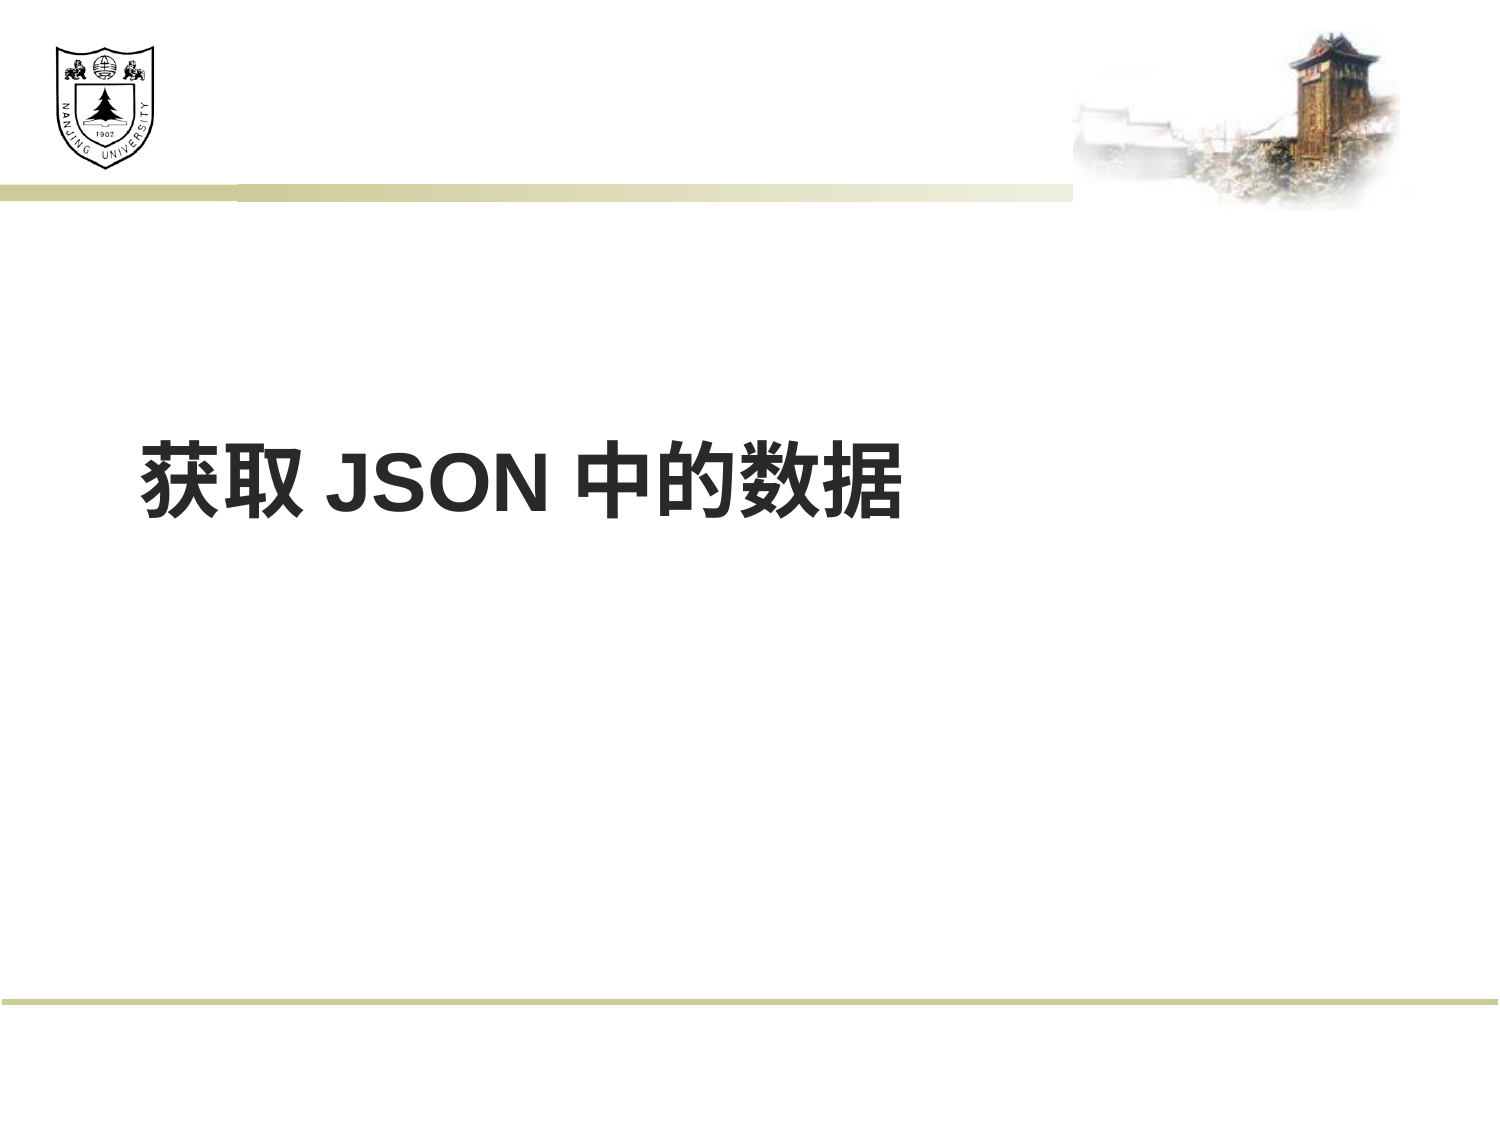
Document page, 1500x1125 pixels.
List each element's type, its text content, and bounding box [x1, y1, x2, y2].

picture [50, 42, 160, 173]
picture [2, 999, 1498, 1005]
picture [1073, 30, 1400, 211]
title 获取JSON中的数据 [123, 420, 1399, 645]
